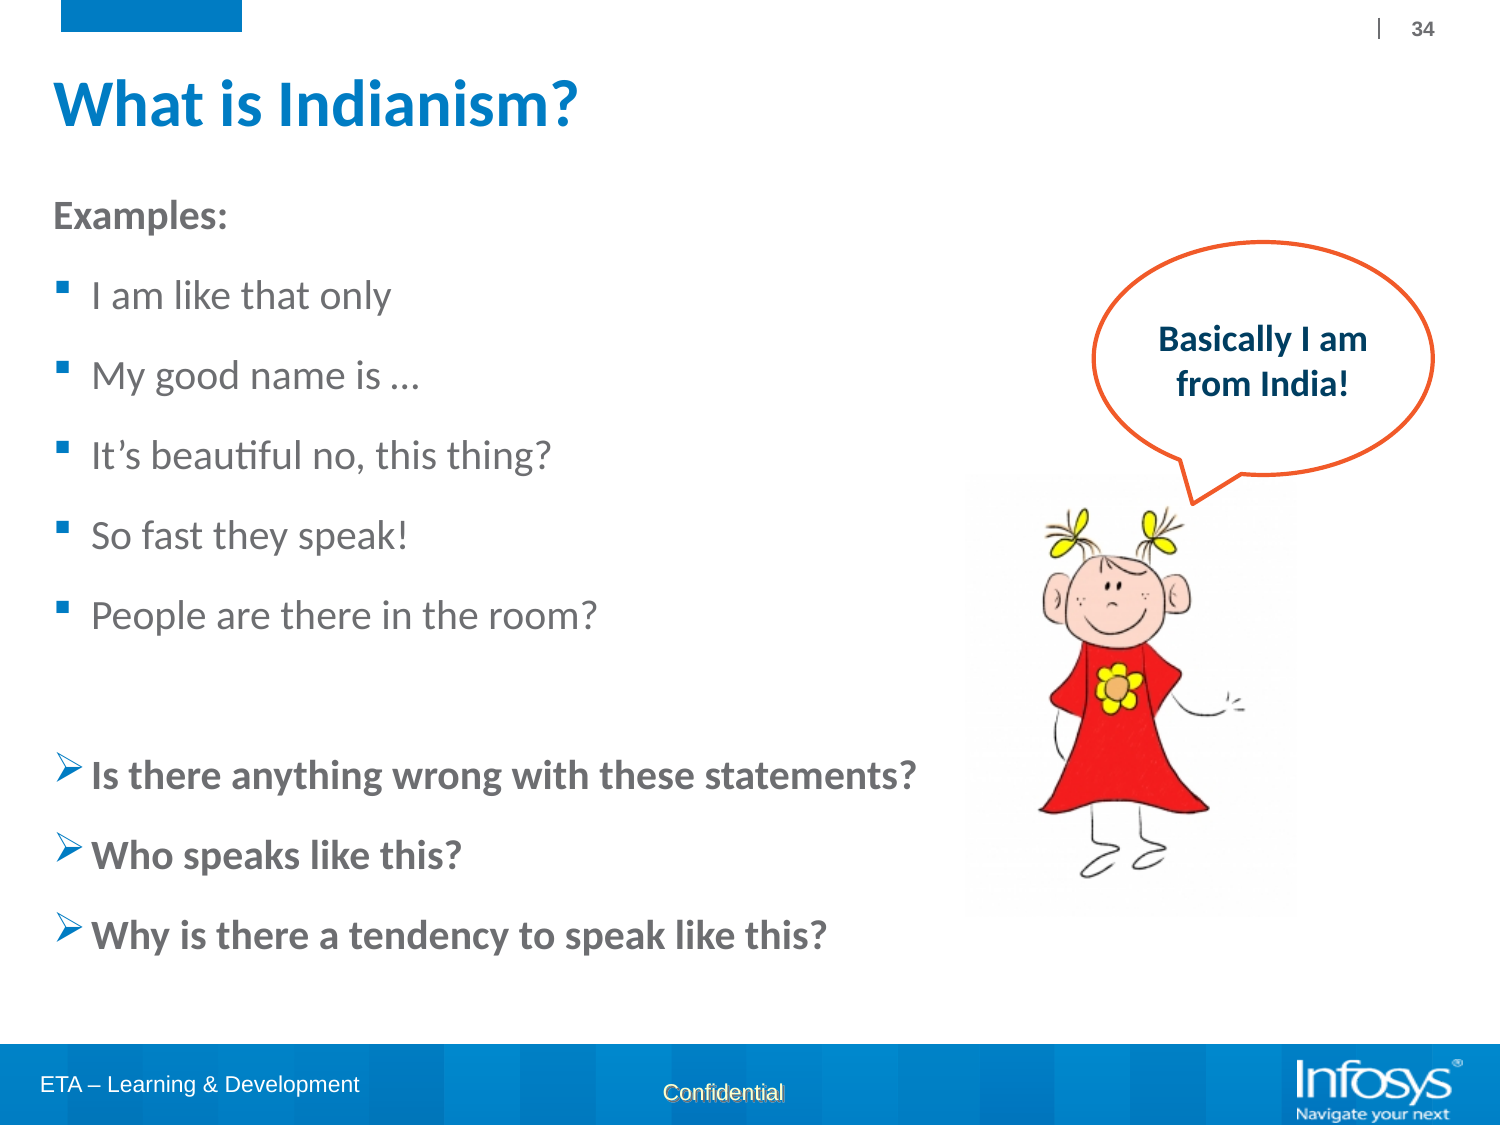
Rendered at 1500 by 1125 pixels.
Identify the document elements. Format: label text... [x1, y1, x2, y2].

list Examples: I am like that only My good name is … It’s beautiful no, this thing? So fast they speak! People are there in the room? Is there anything wrong with these statements? Who speaks like this? Why is there a tendency to speak like this? [38, 174, 1376, 1025]
picture [0, 1033, 1500, 1125]
picture [964, 474, 1297, 917]
text_box Basically I am from India! [1091, 239, 1435, 475]
title What is Indianism? [38, 31, 888, 149]
slide_number 34 [1407, 12, 1440, 45]
